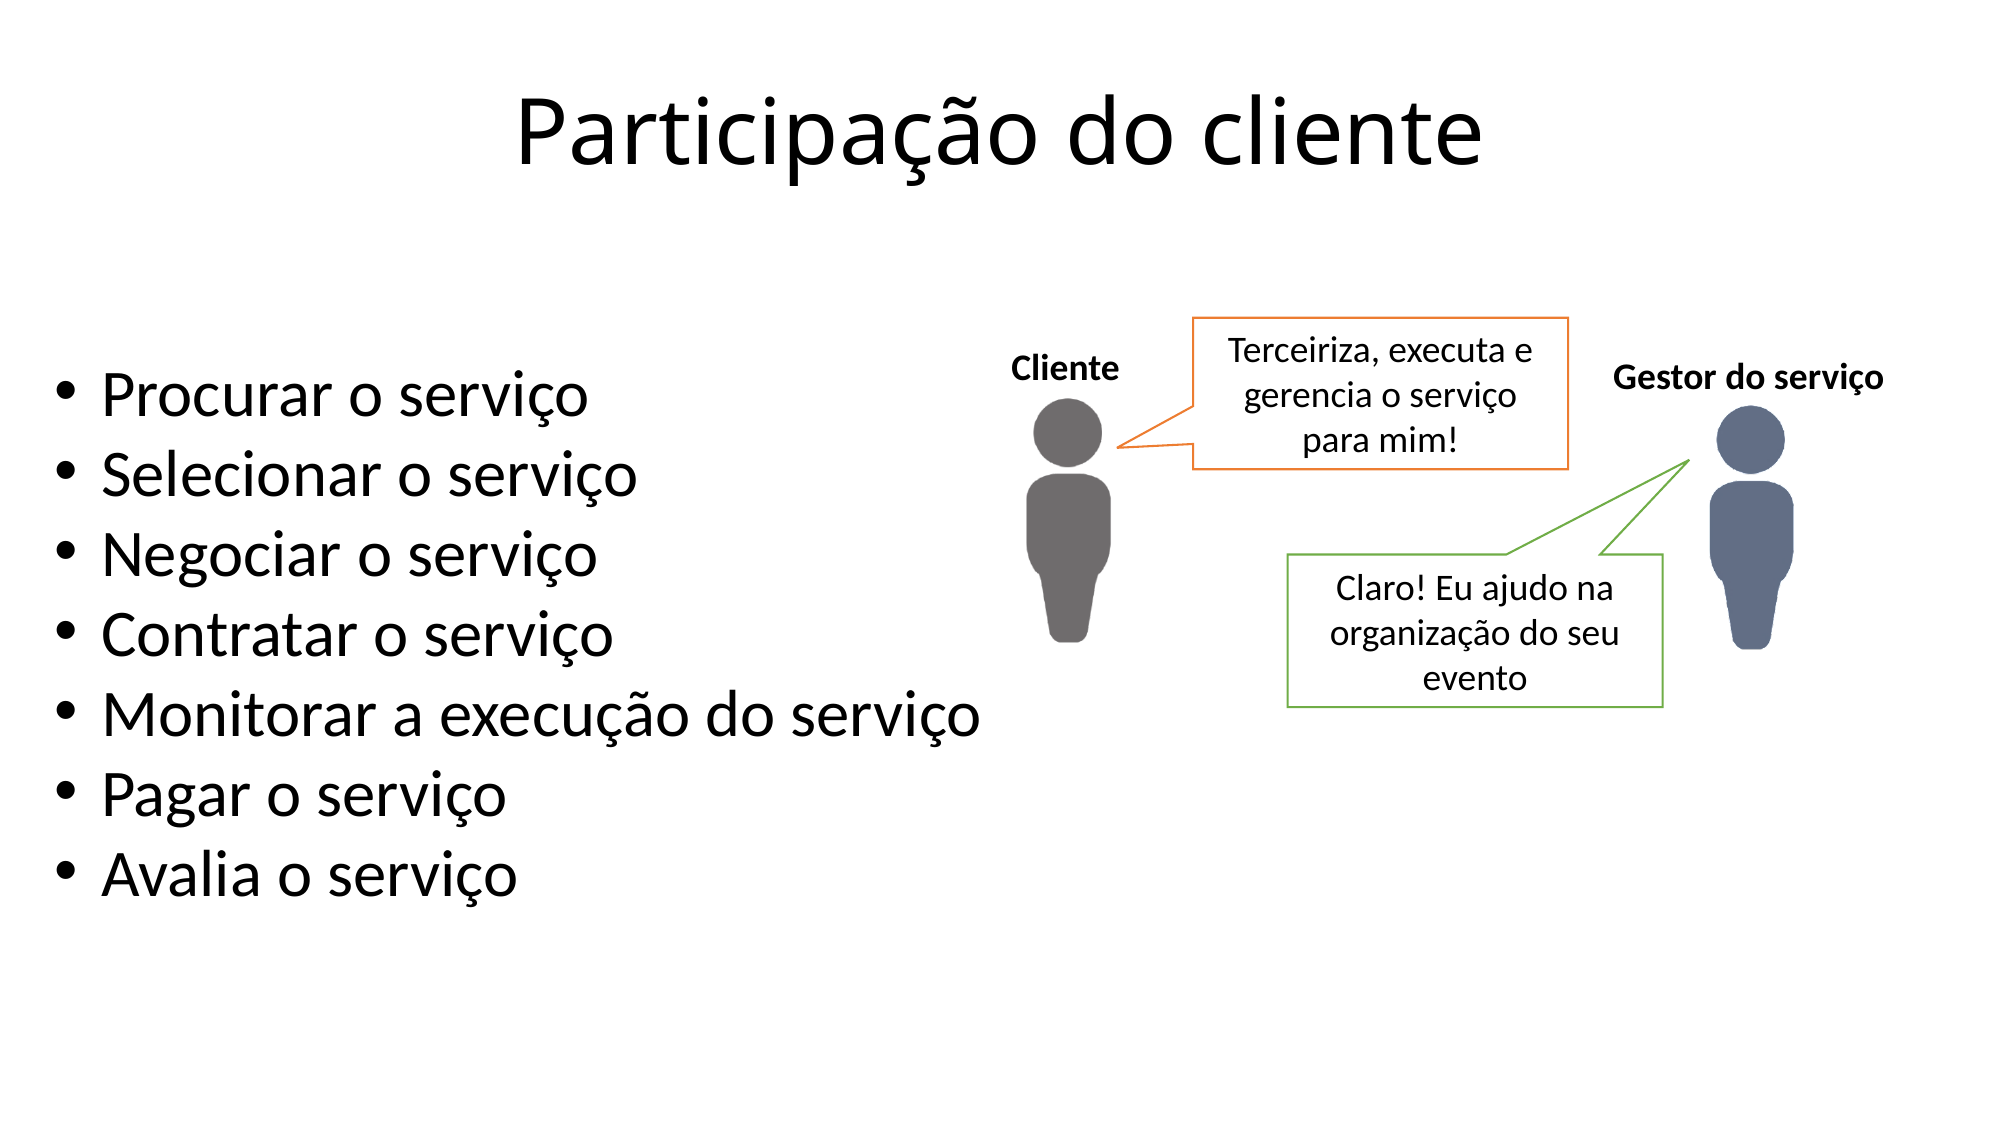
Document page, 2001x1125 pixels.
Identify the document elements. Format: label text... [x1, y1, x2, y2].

picture [1013, 394, 1118, 648]
picture [1697, 401, 1801, 655]
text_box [1287, 554, 1663, 708]
text_box [1118, 396, 1570, 471]
text_box Terceiriza, executa e gerencia o serviço para mim! [1193, 317, 1569, 468]
text_box Procurar o serviço Selecionar o serviço Negociar o serviço Contratar o serviço Monitorar a execução do serviço Pagar o serviço Avalia o serviço [39, 342, 1065, 997]
text_box Cliente [914, 335, 1218, 396]
title Participação do cliente [137, 25, 1863, 244]
text_box Gestor do serviço [1535, 344, 1963, 405]
